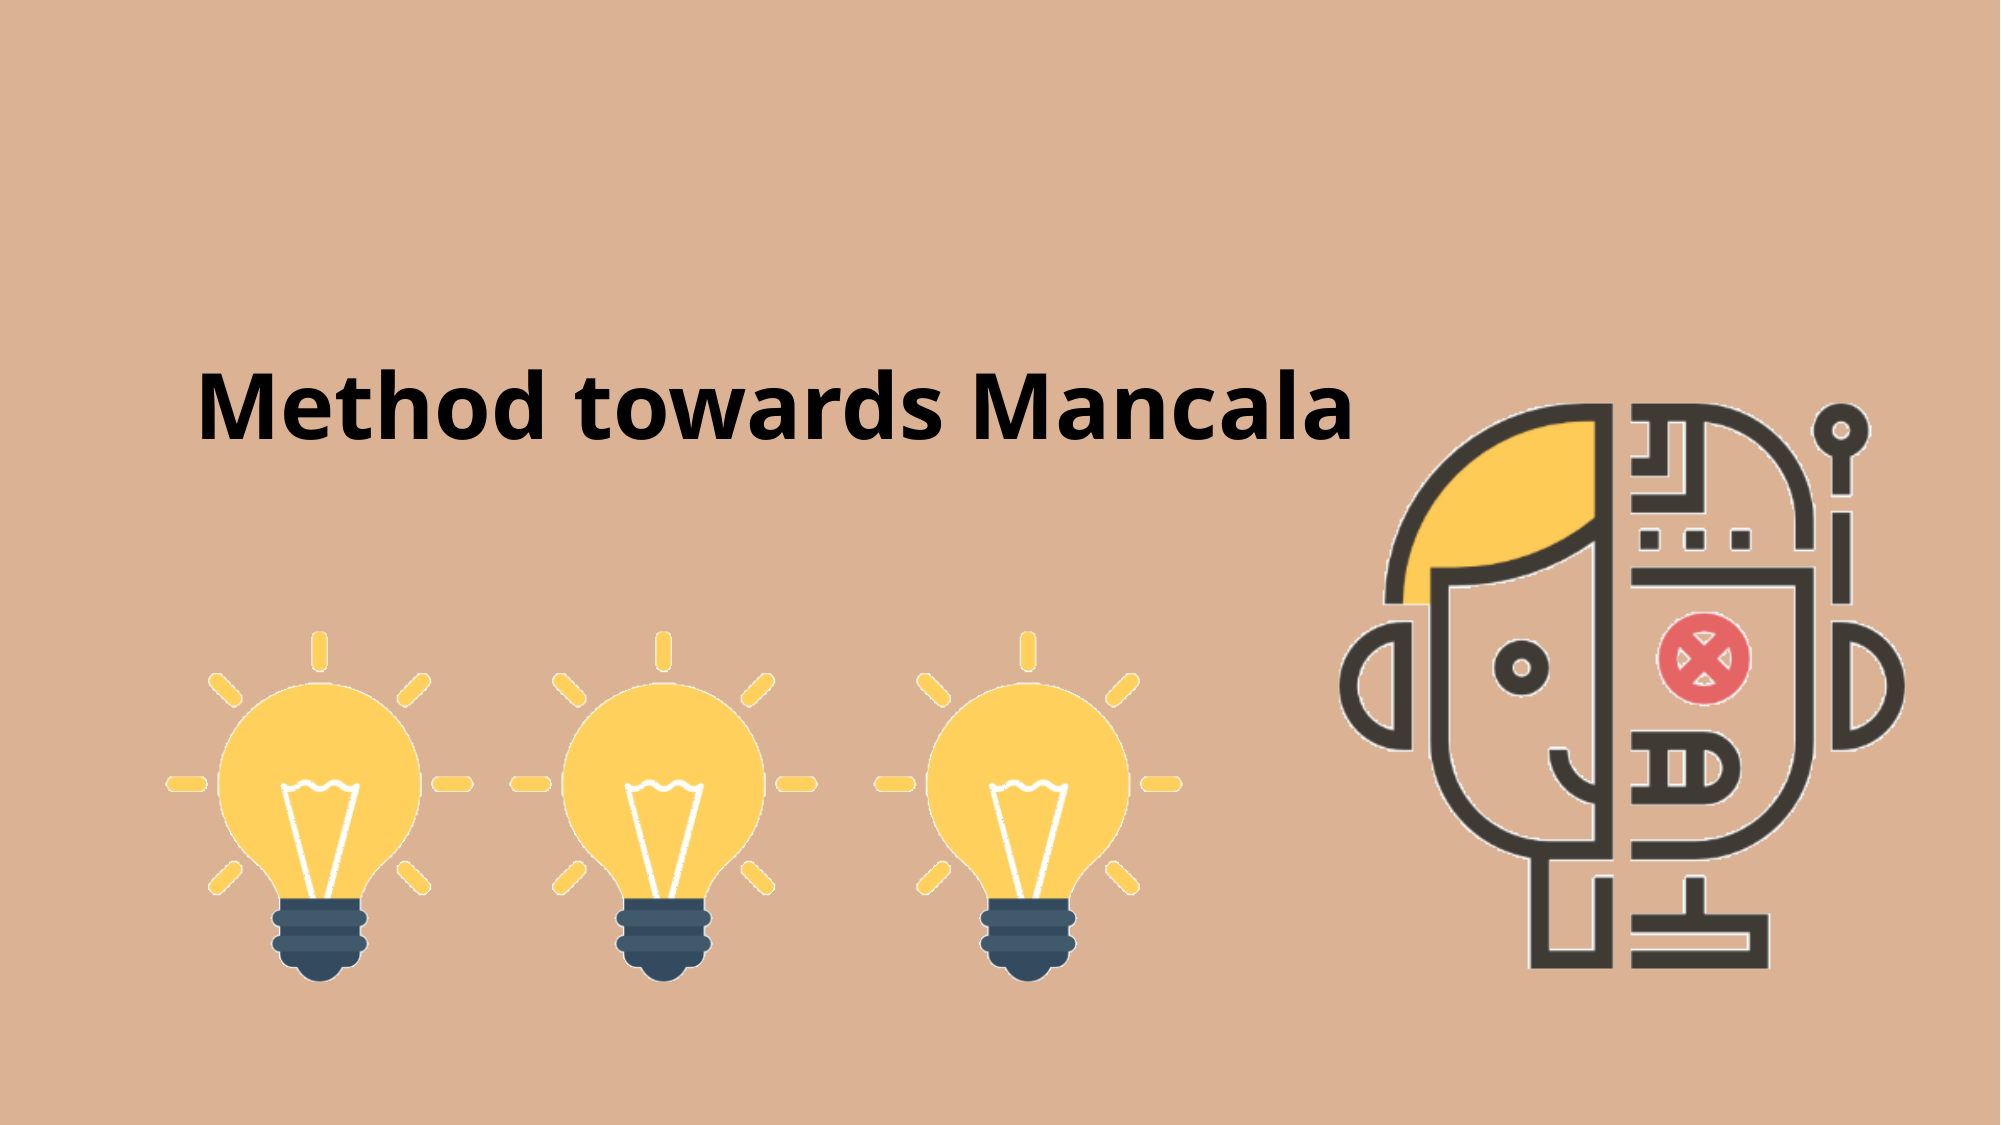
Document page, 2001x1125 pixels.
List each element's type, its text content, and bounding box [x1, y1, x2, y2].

picture [59, 353, 2000, 1040]
text_box Method towards Mancala [179, 285, 1444, 466]
